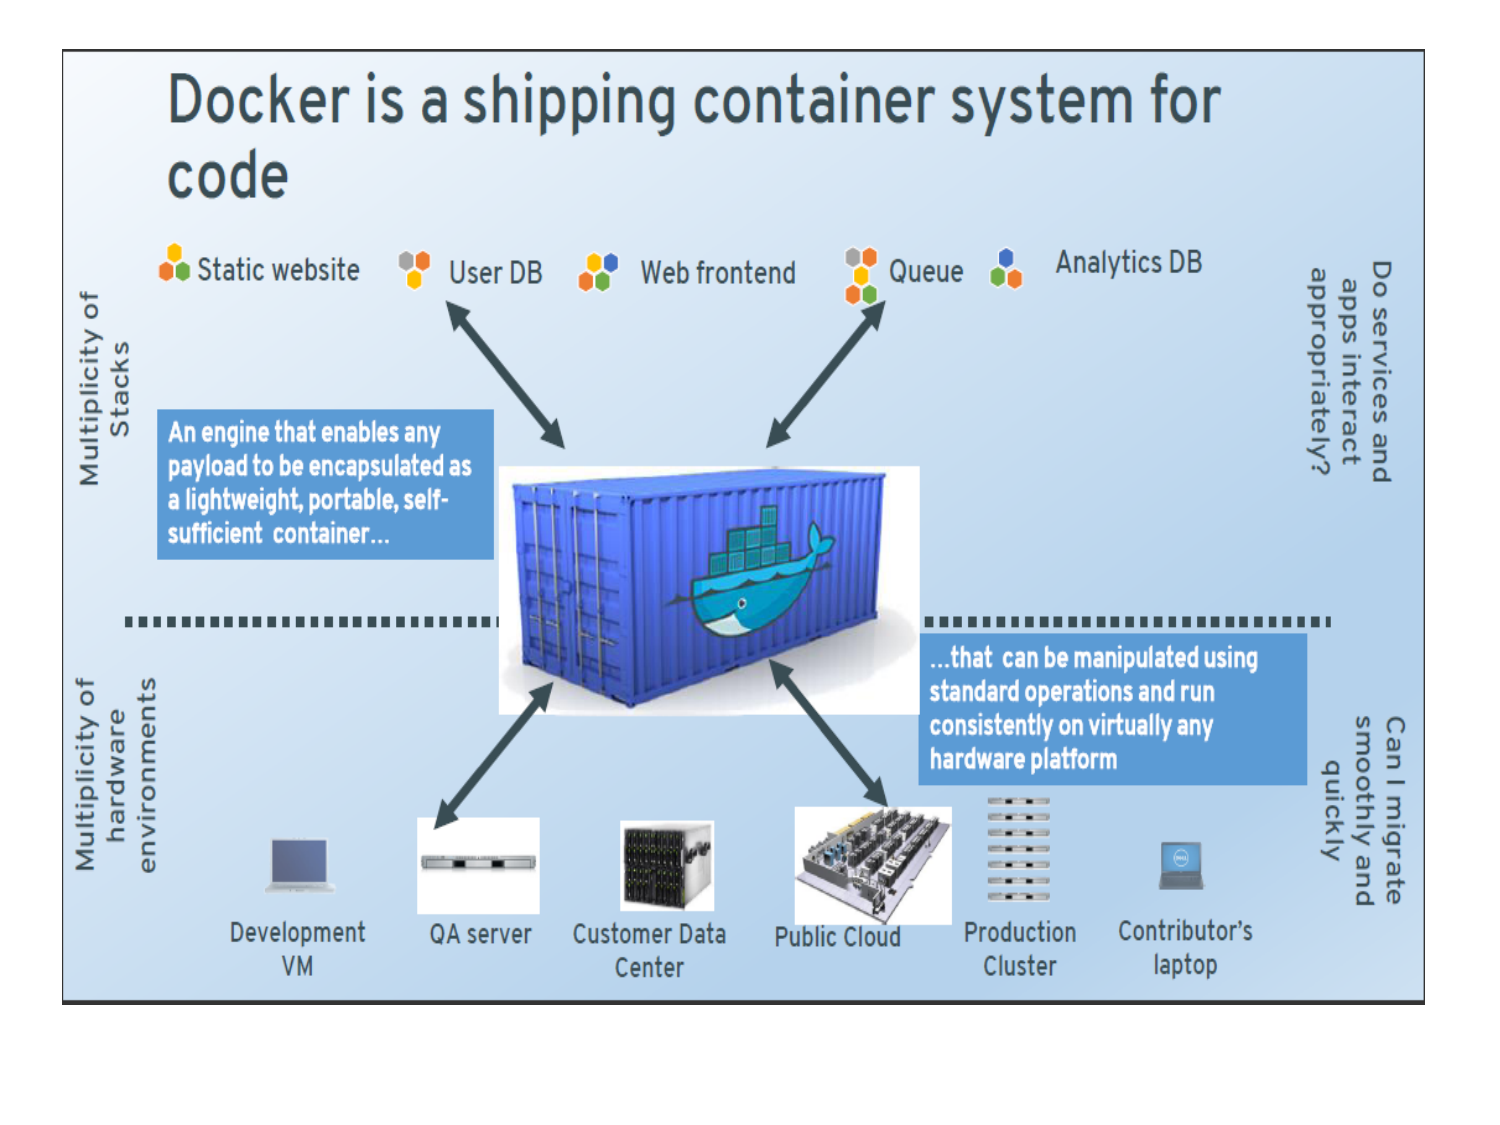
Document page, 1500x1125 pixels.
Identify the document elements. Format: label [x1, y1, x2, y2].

list [62, 49, 1426, 1006]
